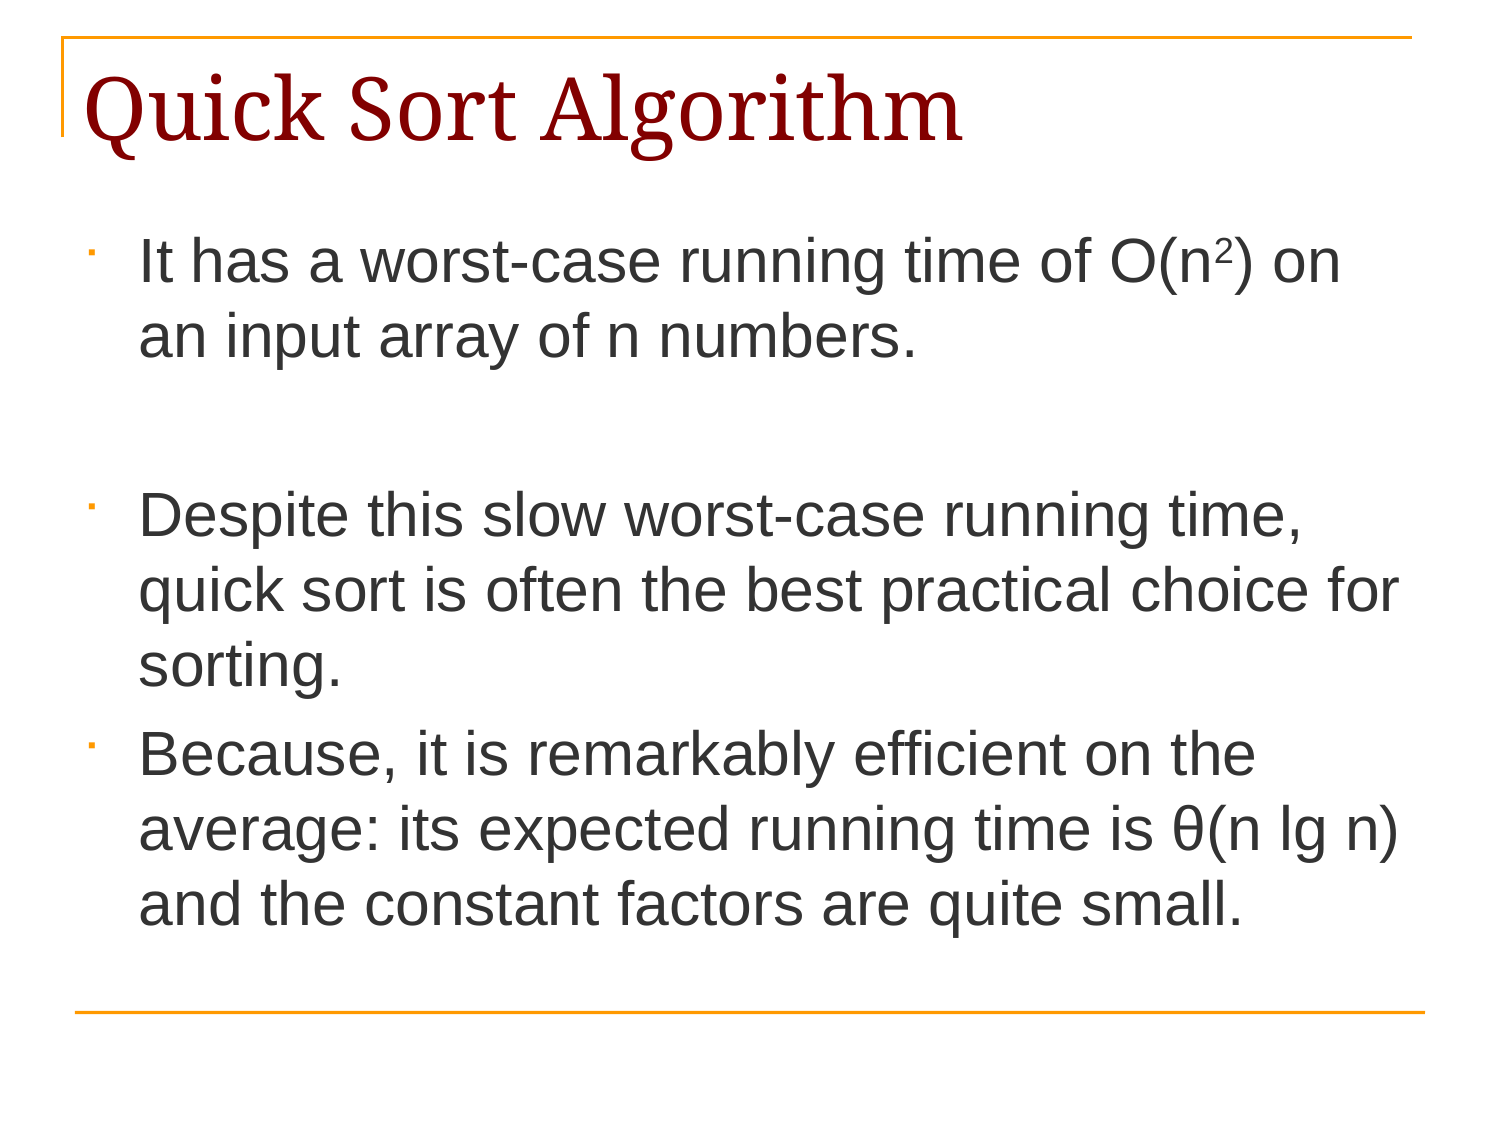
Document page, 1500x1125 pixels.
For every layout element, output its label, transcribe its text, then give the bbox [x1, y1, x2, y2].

title Quick Sort Algorithm [74, 45, 1426, 201]
list It has a worst-case running time of O(n2) on an input array of n numbers. Despite this slow worst-case running time, quick sort is often the best practical choice for sorting. Because, it is remarkably efficient on the average: its expected running time is θ(n lg n) and the constant factors are quite small. [74, 211, 1426, 994]
